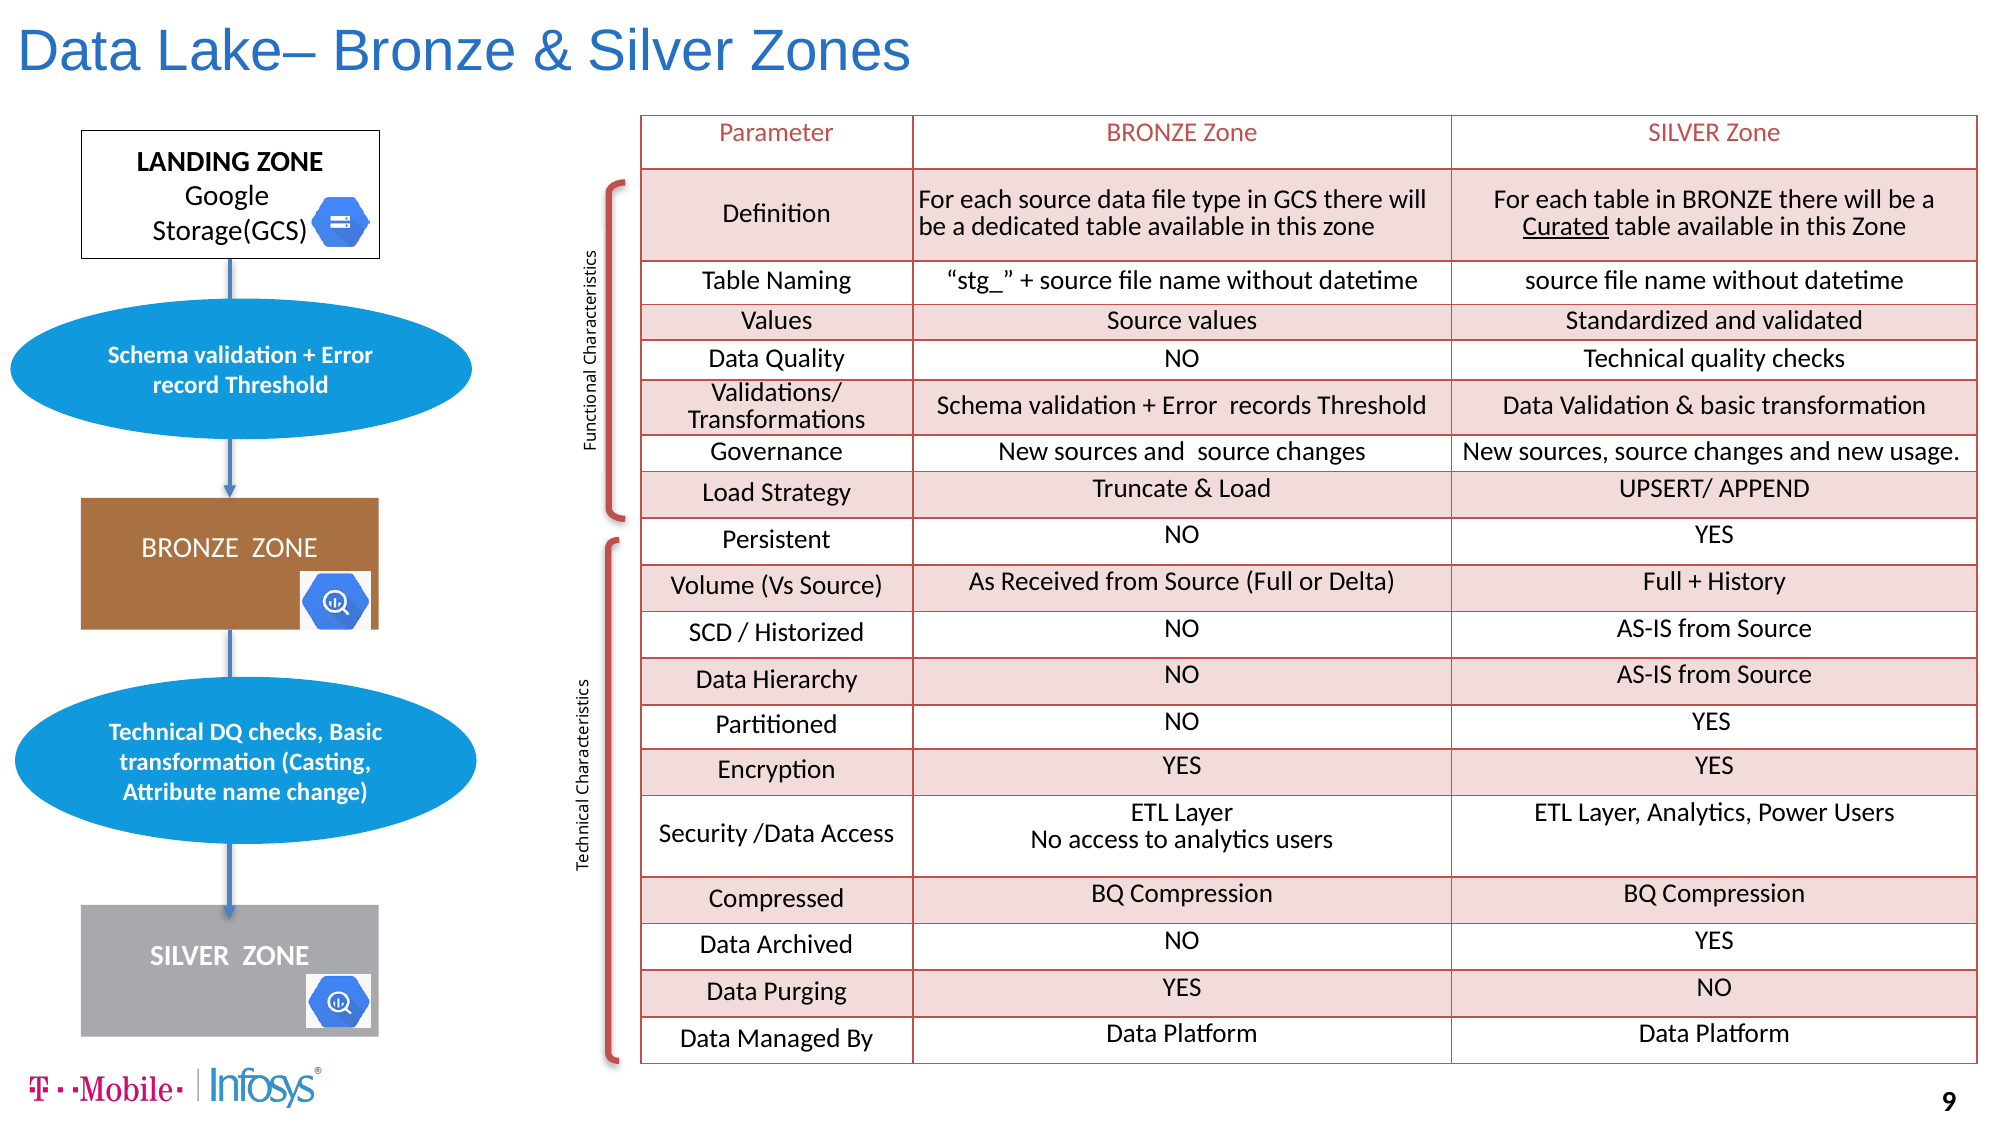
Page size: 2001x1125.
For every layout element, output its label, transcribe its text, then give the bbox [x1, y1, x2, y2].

table_cell NO [914, 612, 1451, 657]
table_cell AS-IS from Source [1452, 612, 1976, 657]
table_cell Load Strategy [642, 472, 912, 517]
table_cell Data Platform [1452, 1018, 1976, 1063]
table_cell Schema validation + Error records Threshold [914, 381, 1451, 434]
table_cell Definition [642, 170, 912, 260]
picture [29, 1067, 322, 1108]
table_cell Security /Data Access [642, 796, 912, 876]
picture [308, 194, 372, 251]
table_cell NO [914, 519, 1451, 564]
table_cell NO [1452, 971, 1976, 1016]
table_header BRONZE Zone [914, 116, 1451, 168]
picture [299, 570, 372, 630]
table_cell Data Validation & basic transformation [1452, 381, 1976, 434]
table_cell Data Platform [914, 1018, 1451, 1063]
table_cell source file name without datetime [1452, 262, 1976, 304]
table_cell NO [914, 659, 1451, 704]
text_box LANDING ZONE Google Storage(GCS) [81, 129, 380, 259]
table_cell Data Managed By [642, 1018, 912, 1063]
table_cell Full + History [1452, 566, 1976, 611]
text_box Cluster [88, 776, 371, 780]
table_cell As Received from Source (Full or Delta) [914, 566, 1451, 611]
table_cell New sources and source changes [914, 436, 1451, 471]
table_cell Volume (Vs Source) [642, 566, 912, 611]
table_cell SCD / Historized [642, 612, 912, 657]
table_header Parameter [642, 116, 912, 168]
slide_number 9 [1920, 1075, 1978, 1125]
table_cell YES [914, 750, 1451, 795]
table_cell NO [914, 924, 1451, 969]
table_cell Data Purging [642, 971, 912, 1016]
text_box Functional Characteristics [574, 228, 605, 474]
table_cell Standardized and validated [1452, 305, 1976, 339]
text_box Technical Characteristics [553, 629, 600, 922]
picture [305, 973, 372, 1029]
table_cell ETL Layer, Analytics, Power Users [1452, 796, 1976, 876]
text_box SILVER ZONE [80, 904, 379, 1037]
table_cell YES [1452, 706, 1976, 748]
table_cell For each source data file type in GCS there will be a dedicated table available in this zone [914, 170, 1451, 260]
table_cell BQ Compression [914, 878, 1451, 923]
table_cell Persistent [642, 519, 912, 564]
table_cell Encryption [642, 750, 912, 795]
table_cell ETL Layer No access to analytics users [914, 796, 1451, 876]
table_cell Governance [642, 436, 912, 471]
table_cell Values [642, 305, 912, 339]
table_cell BQ Compression [1452, 878, 1976, 923]
text_box Technical DQ checks, Basic transformation (Casting, Attribute name change) [15, 676, 477, 844]
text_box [112, 379, 348, 385]
table_header SILVER Zone [1452, 116, 1976, 168]
table_cell Table Naming [642, 262, 912, 304]
table_cell Data Quality [642, 341, 912, 379]
text_box [605, 536, 620, 1065]
table_cell Partitioned [642, 706, 912, 748]
table_cell AS-IS from Source [1452, 659, 1976, 704]
table_cell For each table in BRONZE there will be a Curated table available in this Zone [1452, 170, 1976, 260]
text_box BRONZE ZONE [80, 497, 379, 630]
table_cell New sources, source changes and new usage. [1452, 436, 1976, 471]
table_cell Compressed [642, 878, 912, 923]
table_cell NO [914, 706, 1451, 748]
text_box Schema validation + Error record Threshold [10, 298, 472, 440]
table_cell Validations/ Transformations [642, 381, 912, 434]
table_cell YES [914, 971, 1451, 1016]
table_cell YES [1452, 750, 1976, 795]
table_cell Technical quality checks [1452, 341, 1976, 379]
title Data Lake– Bronze & Silver Zones [2, 1, 2000, 90]
table_cell Data Archived [642, 924, 912, 969]
table_cell YES [1452, 924, 1976, 969]
table_cell Data Hierarchy [642, 659, 912, 704]
table_cell Source values [914, 305, 1451, 339]
table_cell “stg_” + source file name without datetime [914, 262, 1451, 304]
table_cell UPSERT/ APPEND [1452, 472, 1976, 517]
table_cell Truncate & Load [914, 472, 1451, 517]
text_box [605, 179, 626, 523]
table_cell YES [1452, 519, 1976, 564]
table_cell NO [914, 341, 1451, 379]
